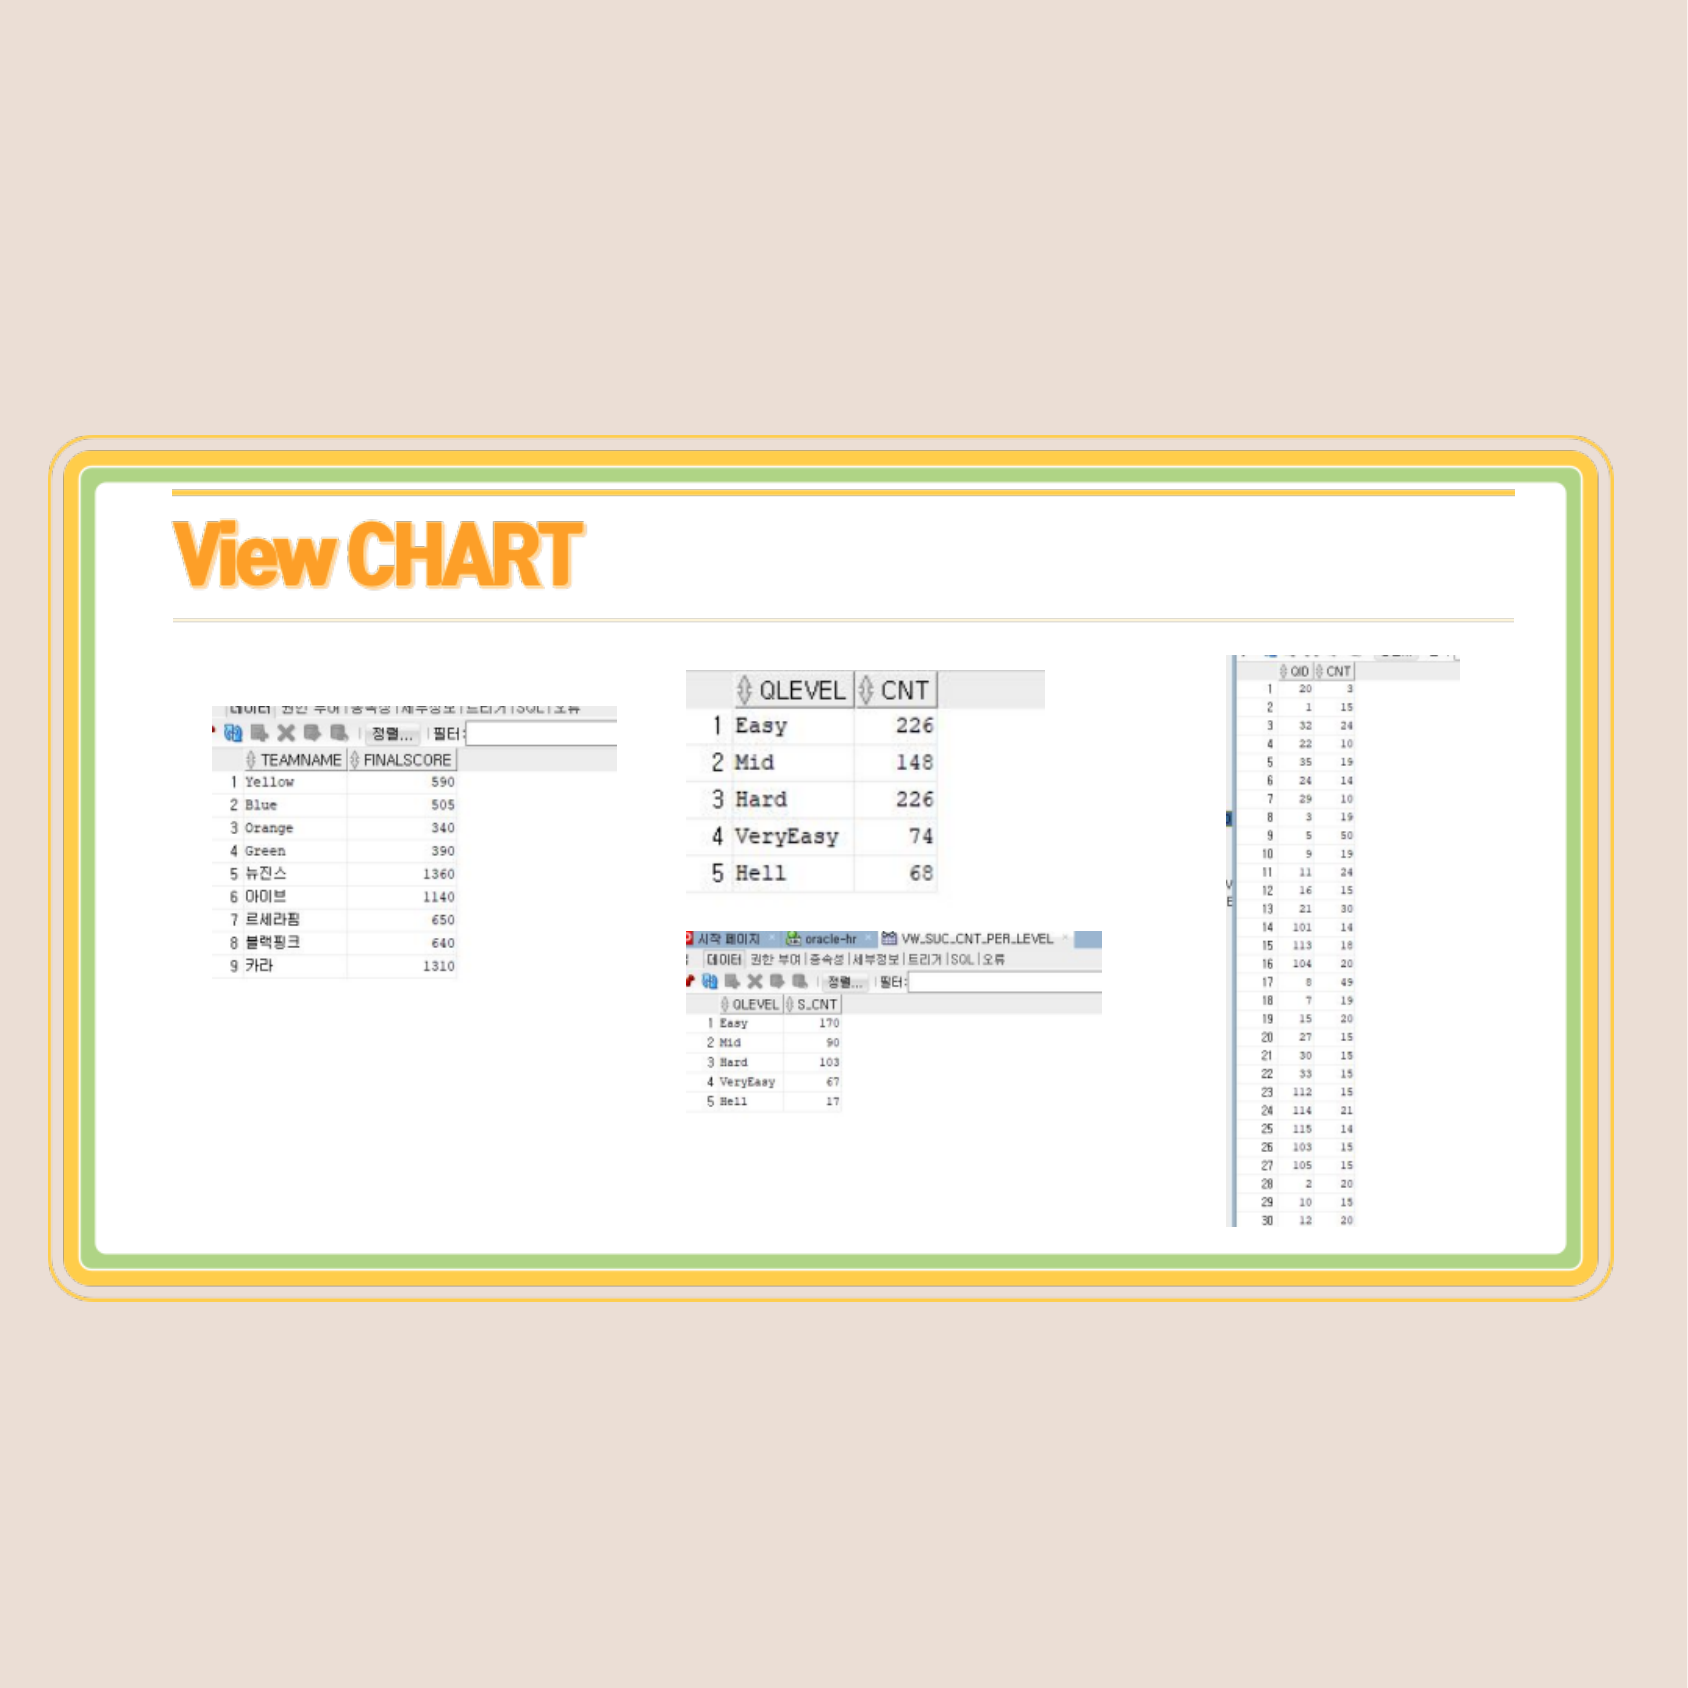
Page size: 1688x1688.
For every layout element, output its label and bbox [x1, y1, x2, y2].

text_box [48, 435, 1614, 1303]
picture [145, 481, 670, 675]
text_box [686, 930, 1102, 1227]
text_box [686, 670, 1045, 930]
text_box [172, 482, 1516, 504]
text_box [212, 705, 617, 1079]
text_box [1226, 655, 1460, 1227]
text_box [173, 617, 1514, 624]
